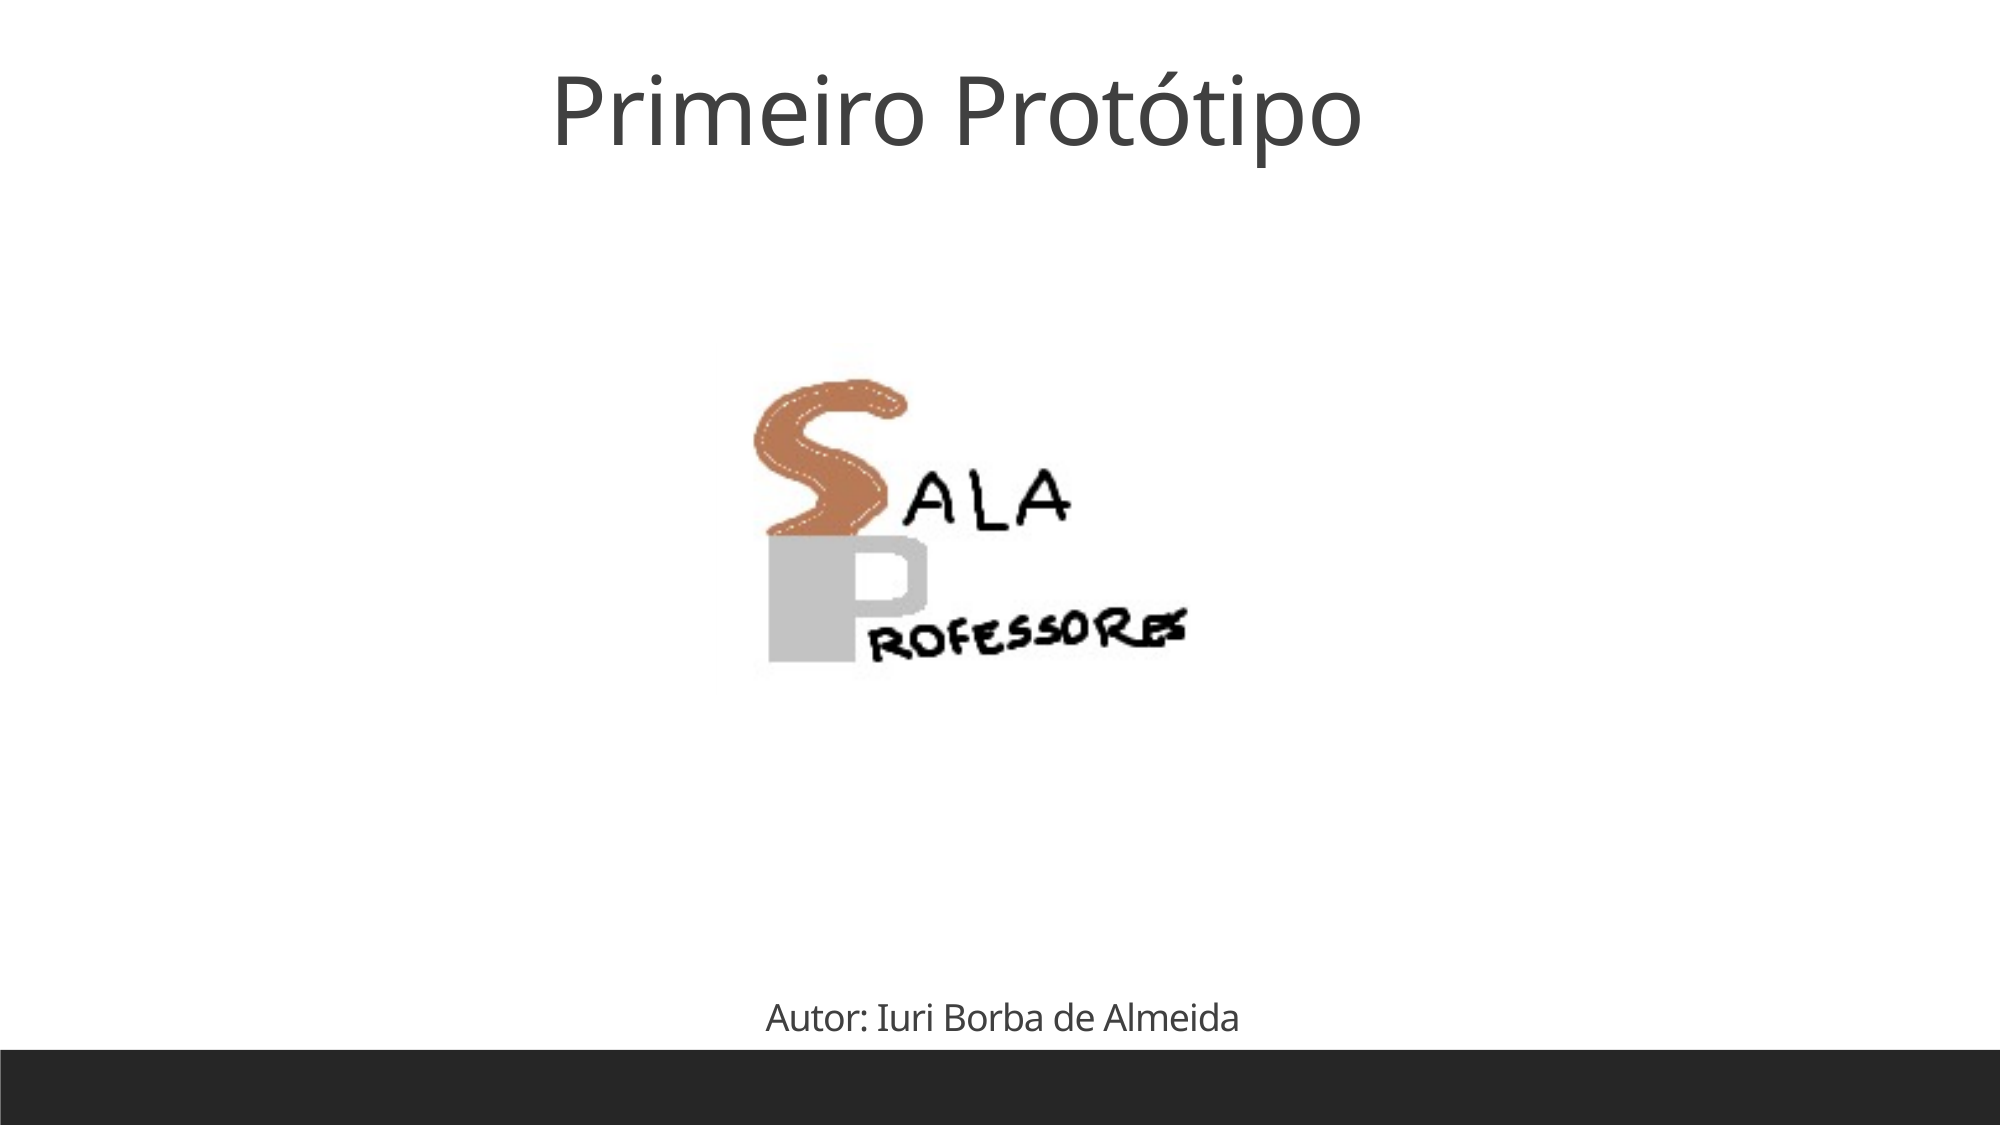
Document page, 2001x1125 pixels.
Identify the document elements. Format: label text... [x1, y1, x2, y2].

text_box Primeiro Protótipo [534, 42, 1381, 172]
text_box Autor: Iuri Borba de Almeida [750, 986, 1256, 1047]
picture [714, 342, 1240, 695]
